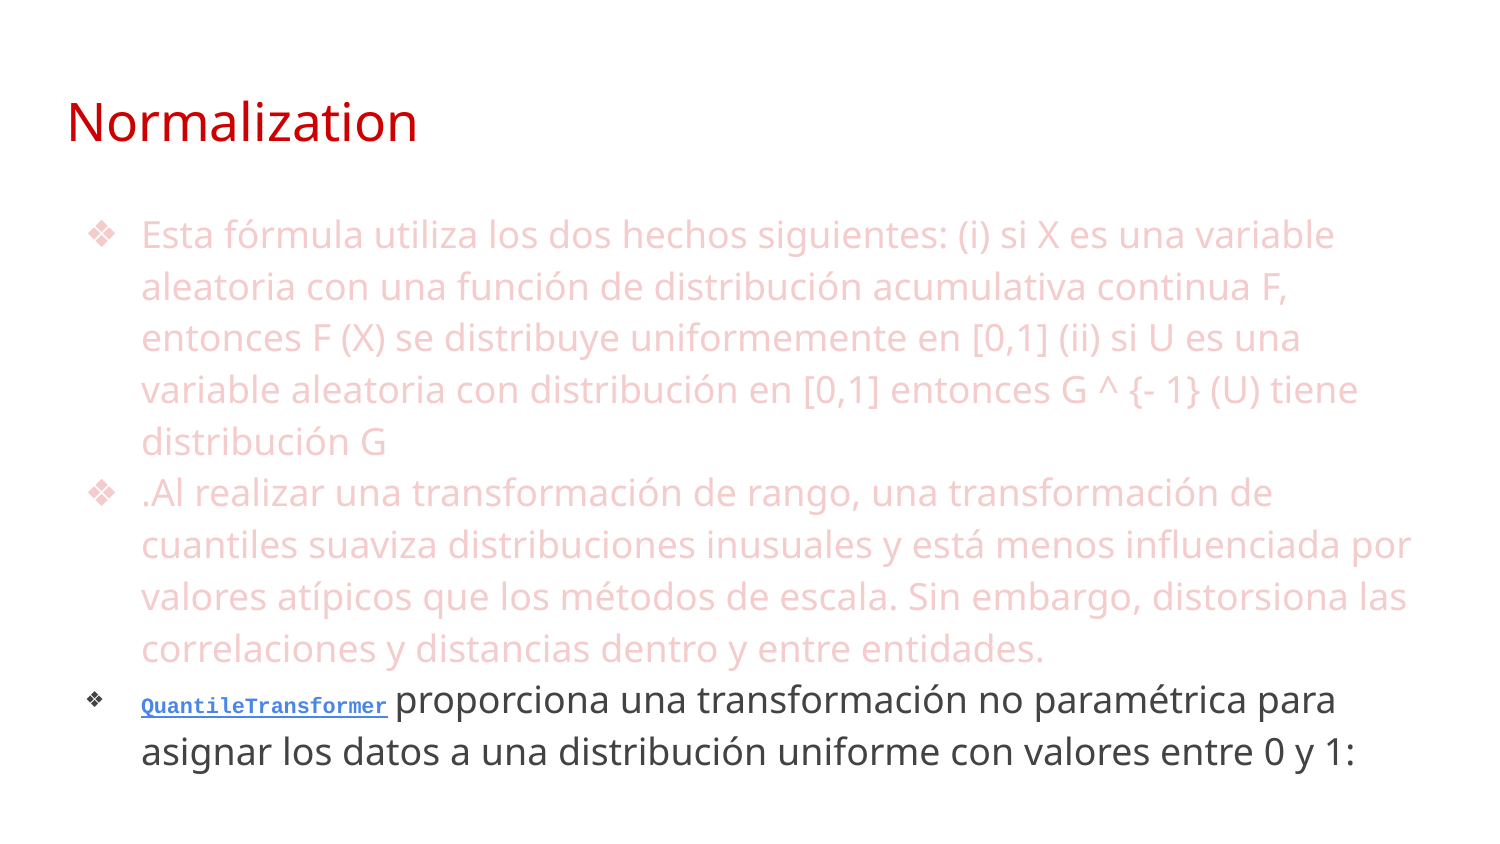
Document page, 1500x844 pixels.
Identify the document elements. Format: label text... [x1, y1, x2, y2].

list Esta fórmula utiliza los dos hechos siguientes: (i) si X es una variable aleatoria con una función de distribución acumulativa continua F, entonces F (X) se distribuye uniformemente en [0,1] (ii) si U es una variable aleatoria con distribución en [0,1] entonces G ^ {- 1} (U) tiene distribución G .Al realizar una transformación de rango, una transformación de cuantiles suaviza distribuciones inusuales y está menos influenciada por valores atípicos que los métodos de escala. Sin embargo, distorsiona las correlaciones y distancias dentro y entre entidades. QuantileTransformer proporciona una transformación no paramétrica para asignar los datos a una distribución uniforme con valores entre 0 y 1: [51, 189, 1449, 750]
title Normalization [51, 72, 1449, 167]
